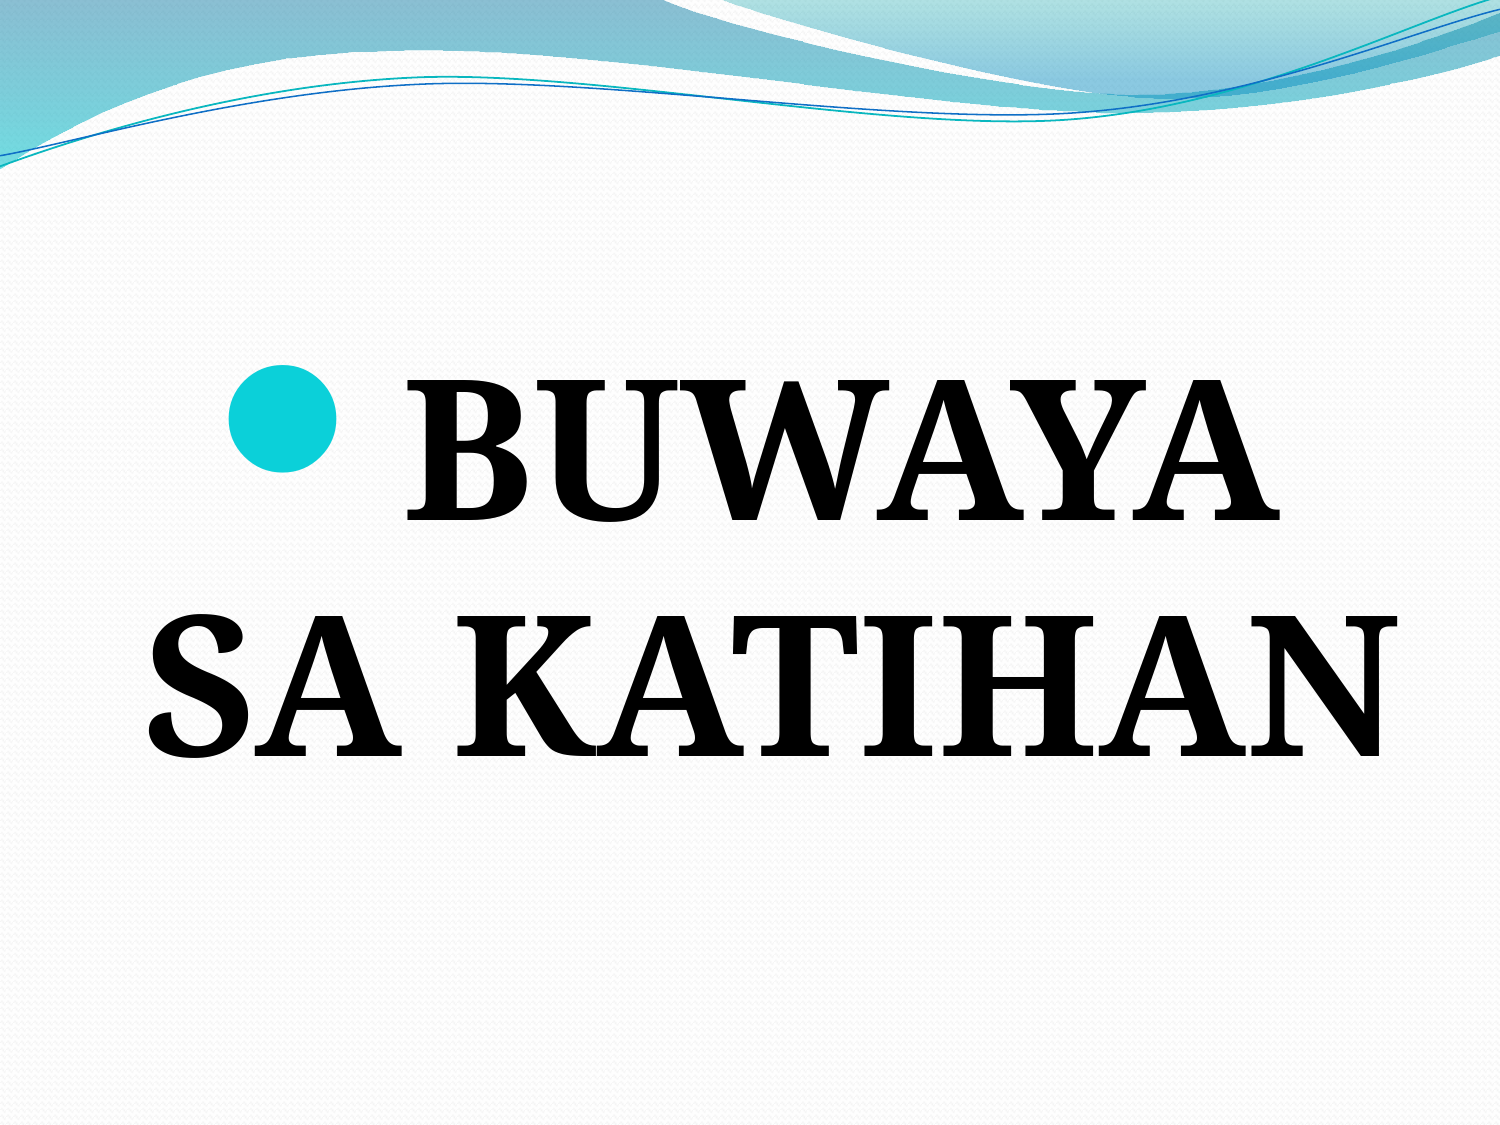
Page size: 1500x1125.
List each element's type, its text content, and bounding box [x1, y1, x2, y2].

list BUWAYA SA KATIHAN [75, 317, 1425, 1038]
